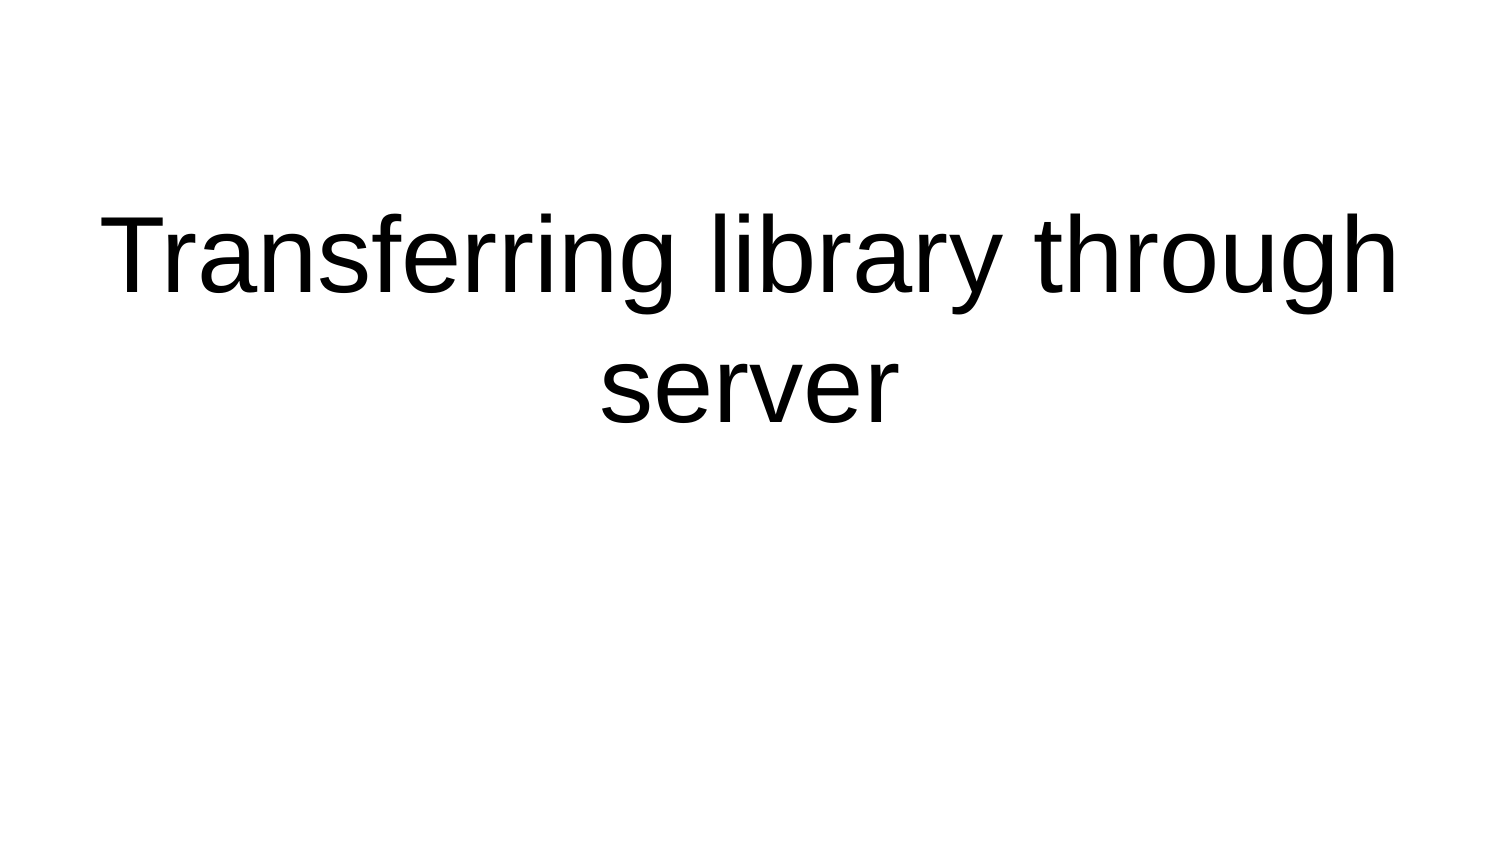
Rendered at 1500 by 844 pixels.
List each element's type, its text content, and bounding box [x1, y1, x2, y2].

title Transferring library through server [51, 122, 1449, 459]
